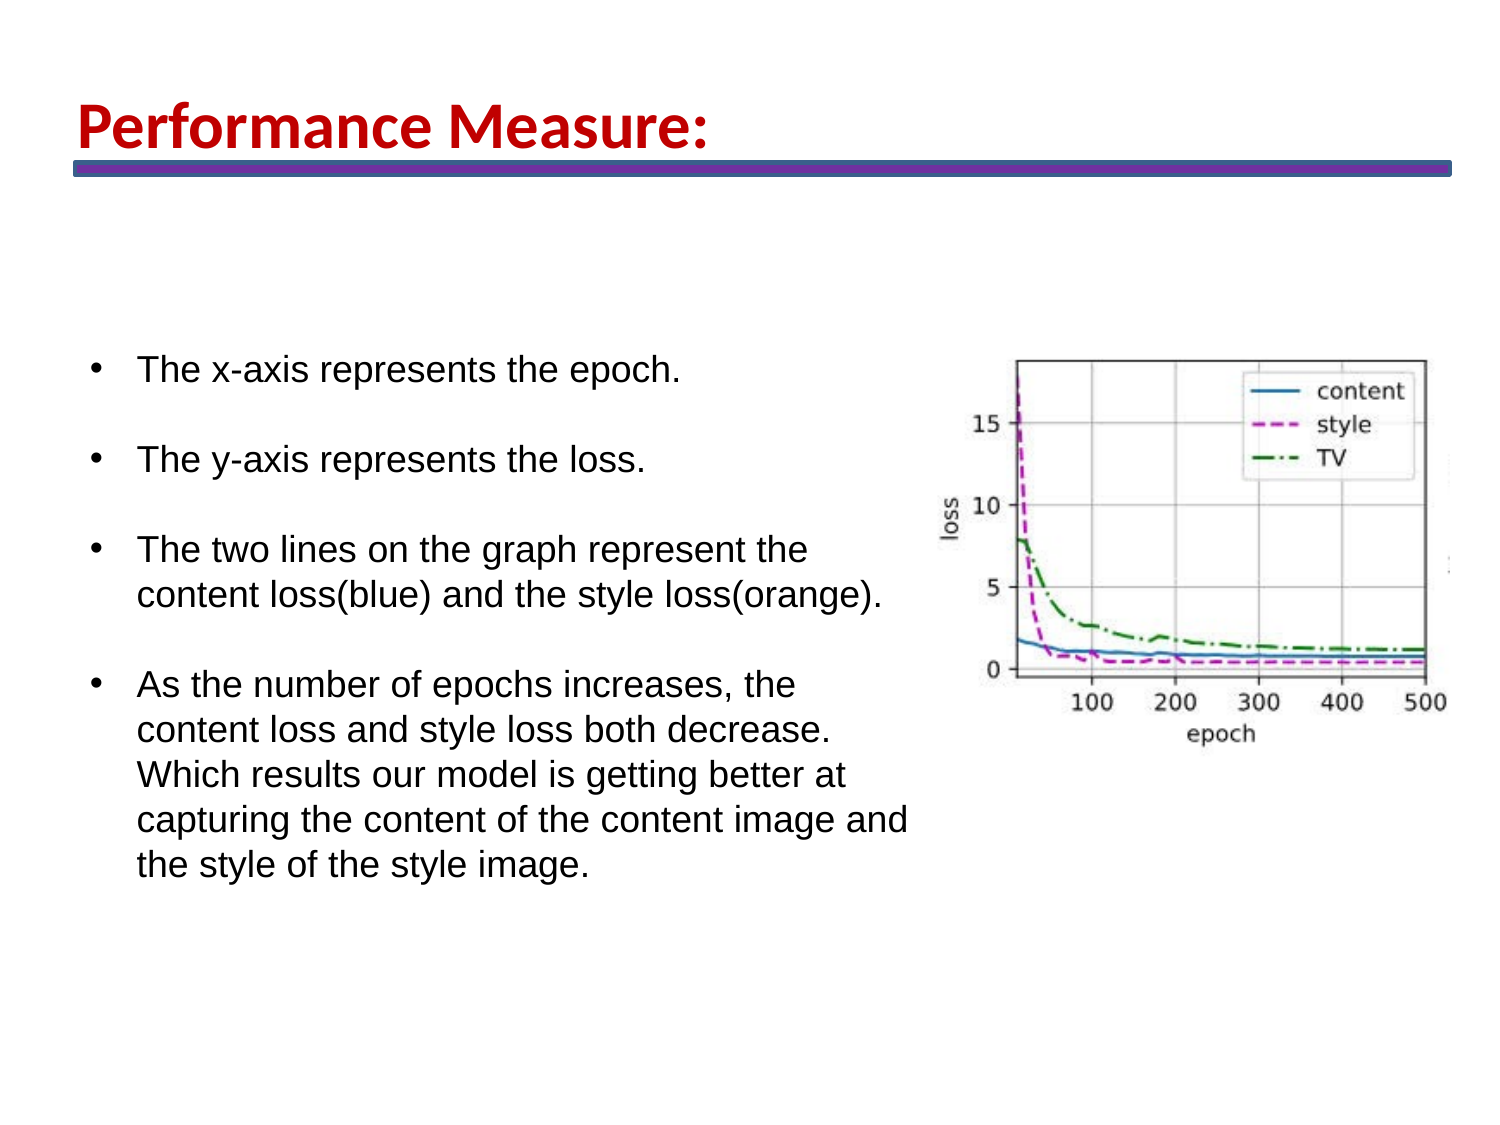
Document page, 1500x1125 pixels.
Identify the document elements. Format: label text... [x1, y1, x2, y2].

text_box Performance Measure: [62, 74, 825, 170]
text_box [75, 162, 1450, 175]
text_box The x-axis represents the epoch. The y-axis represents the loss. The two lines on the graph represent the content loss(blue) and the style loss(orange). As the number of epochs increases, the content loss and style loss both decrease. Which results our model is getting better at capturing the content of the content image and the style of the style image. [75, 337, 925, 893]
picture [924, 345, 1451, 763]
